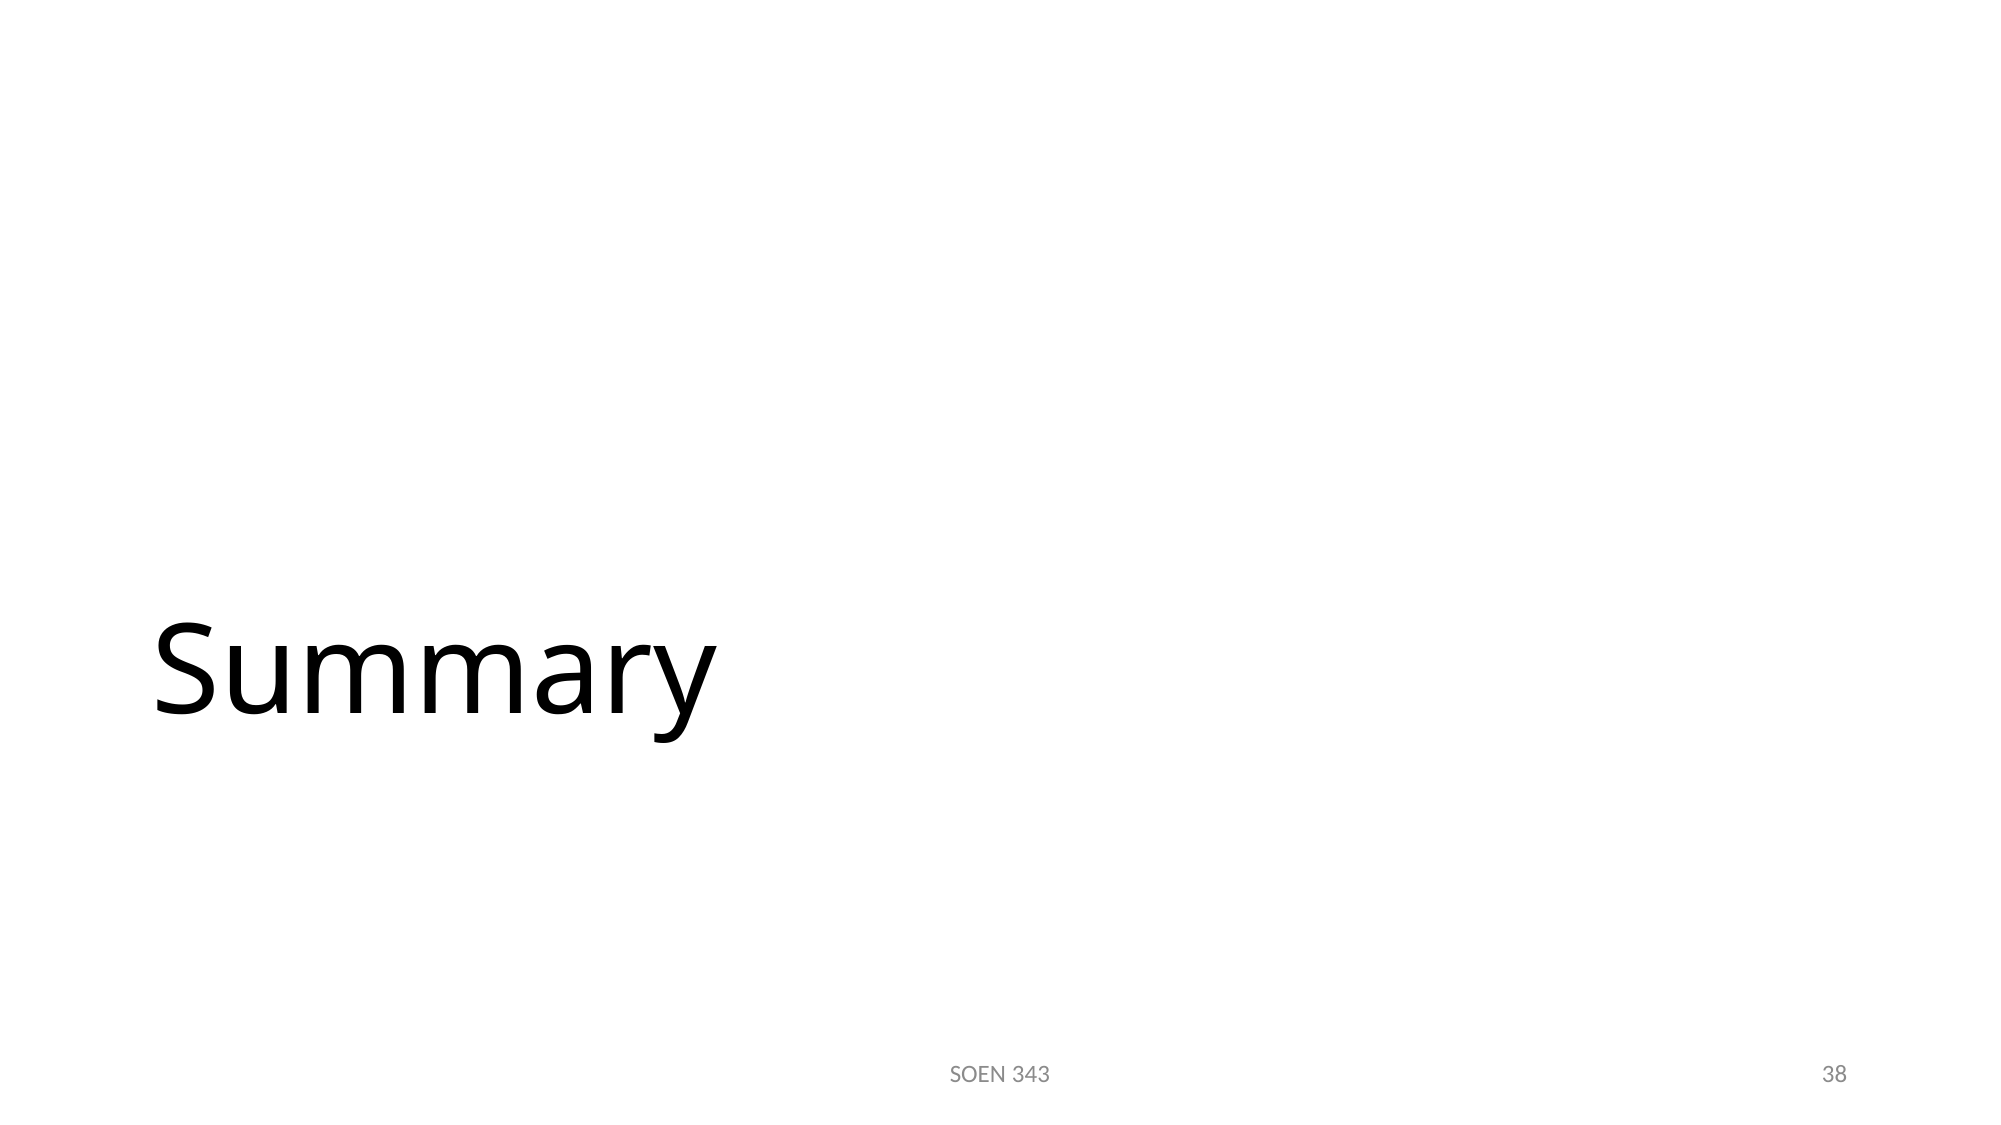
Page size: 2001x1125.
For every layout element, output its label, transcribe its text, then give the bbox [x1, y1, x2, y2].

slide_number 38 [1412, 1042, 1863, 1103]
title Summary [136, 280, 1862, 749]
footer SOEN 343 [662, 1042, 1338, 1103]
